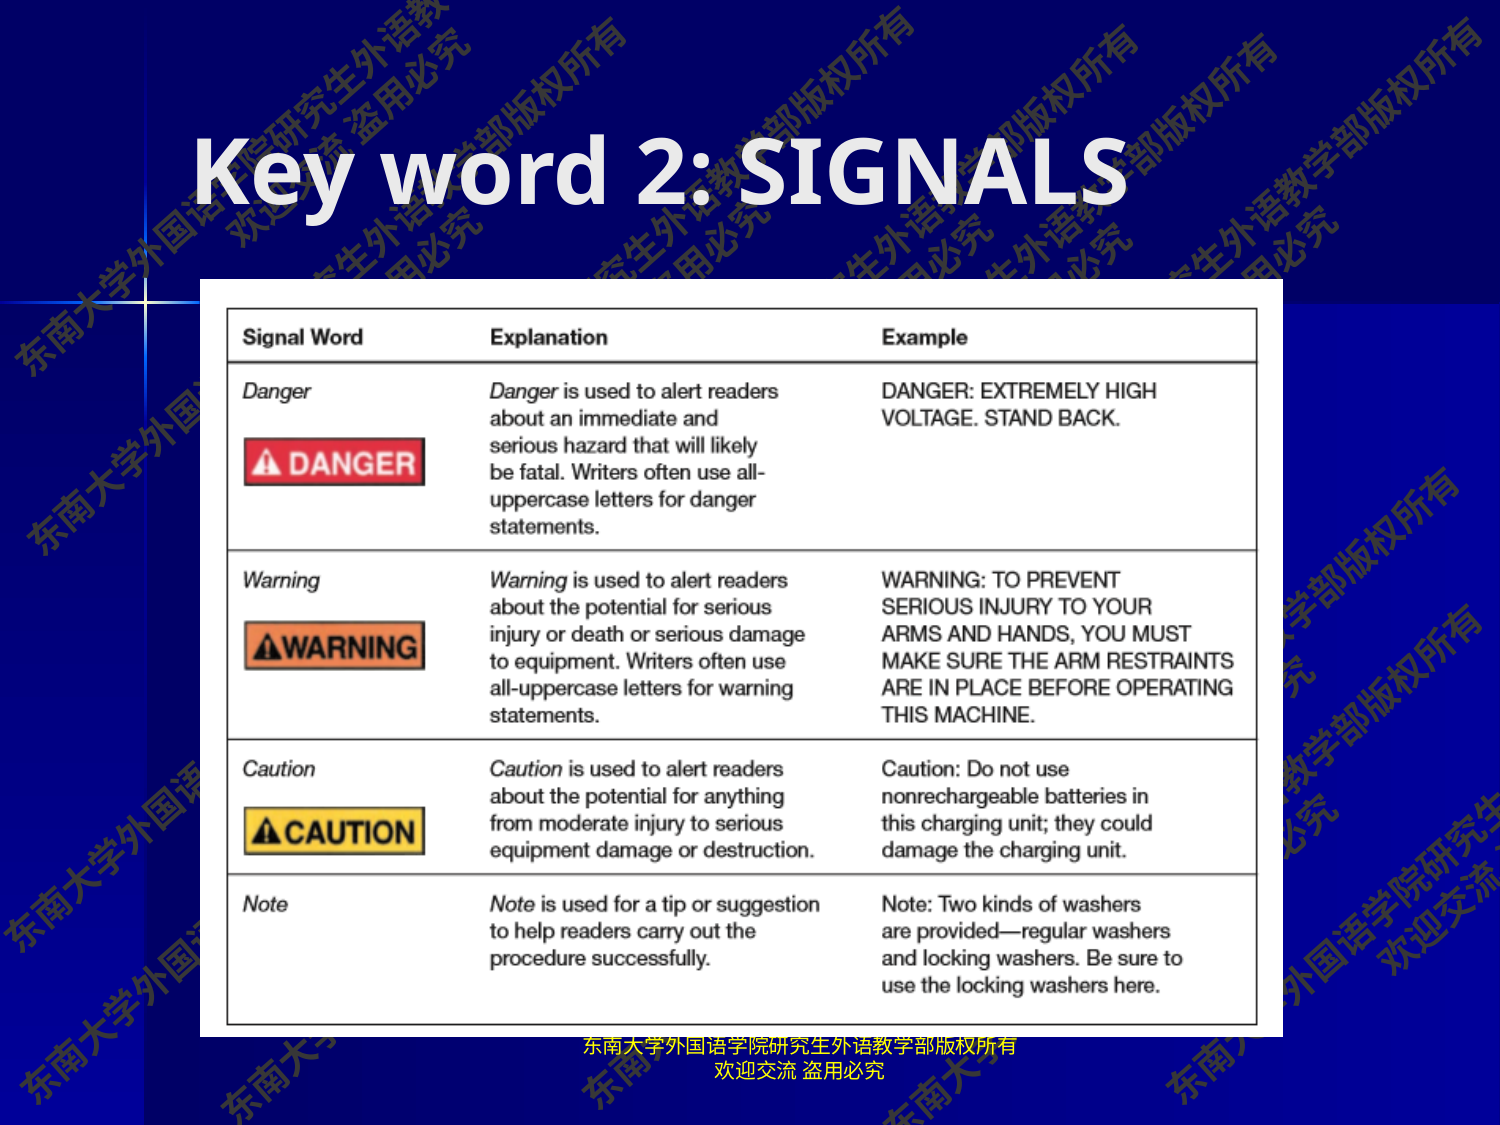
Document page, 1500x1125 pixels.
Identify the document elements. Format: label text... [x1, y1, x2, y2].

picture [199, 279, 1283, 1037]
footer 东南大学外国语学院研究生外语教学部版权所有 欢迎交流 盗用必究 [562, 1037, 1038, 1101]
title Key word 2: SIGNALS [174, 49, 1413, 286]
